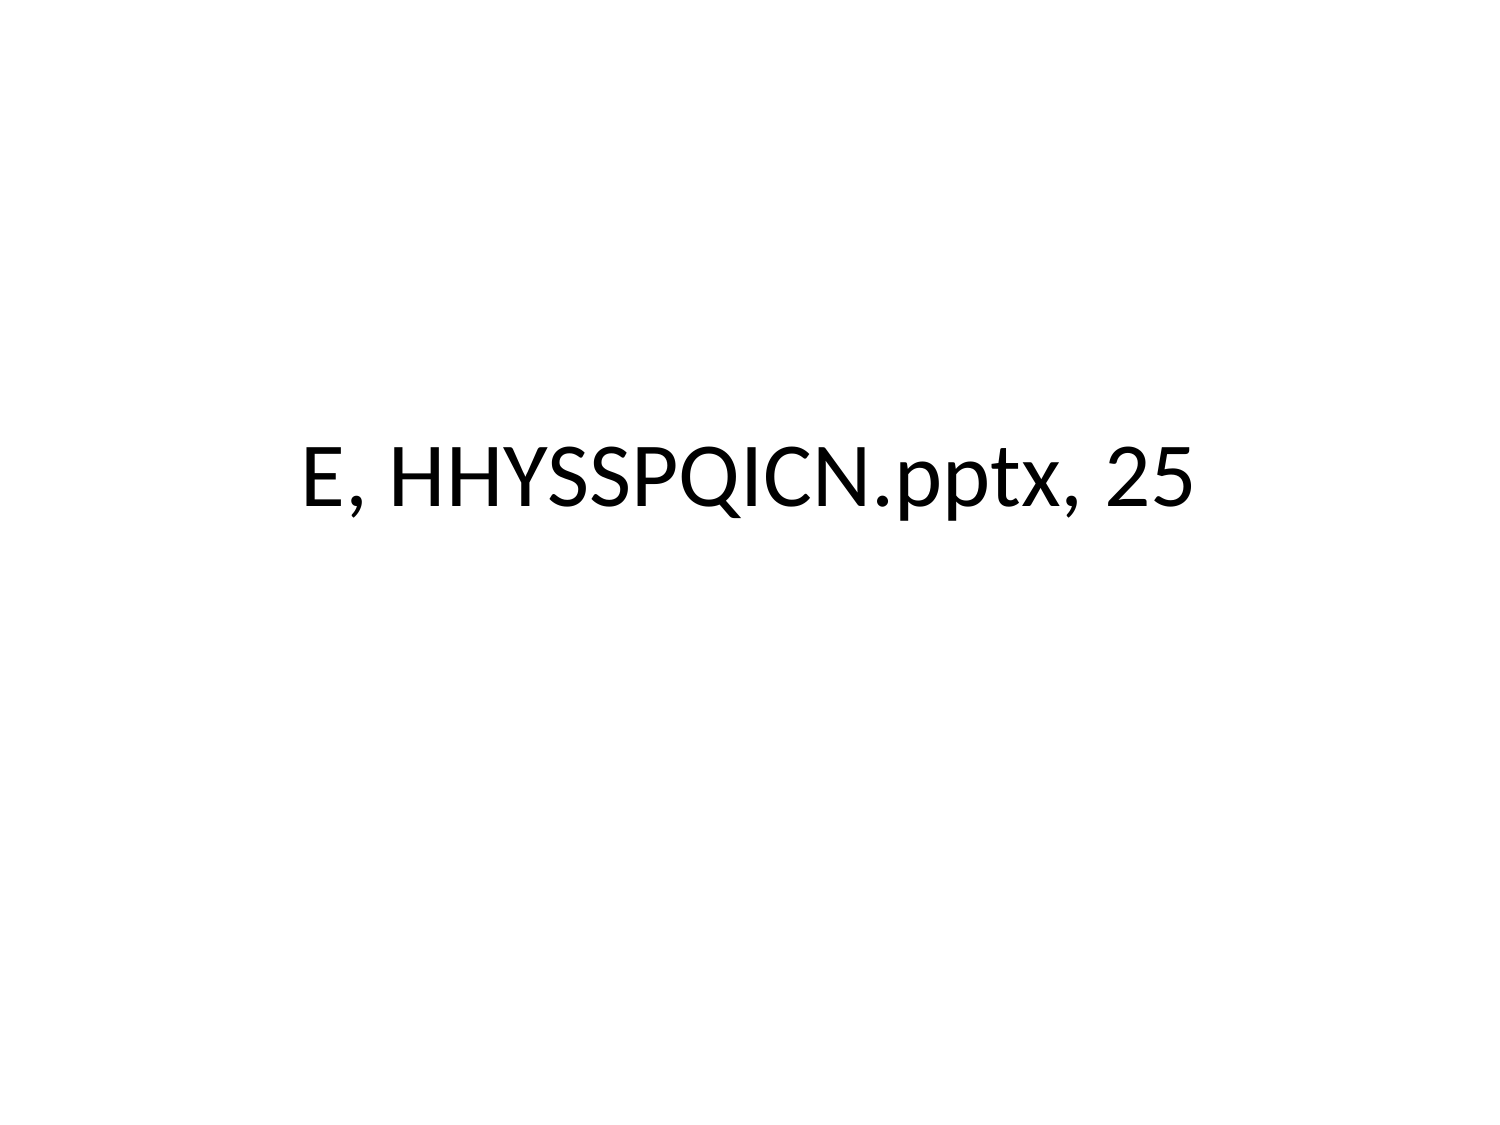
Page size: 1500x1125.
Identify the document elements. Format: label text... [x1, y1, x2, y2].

title E, HHYSSPQICN.pptx, 25 [112, 349, 1388, 591]
